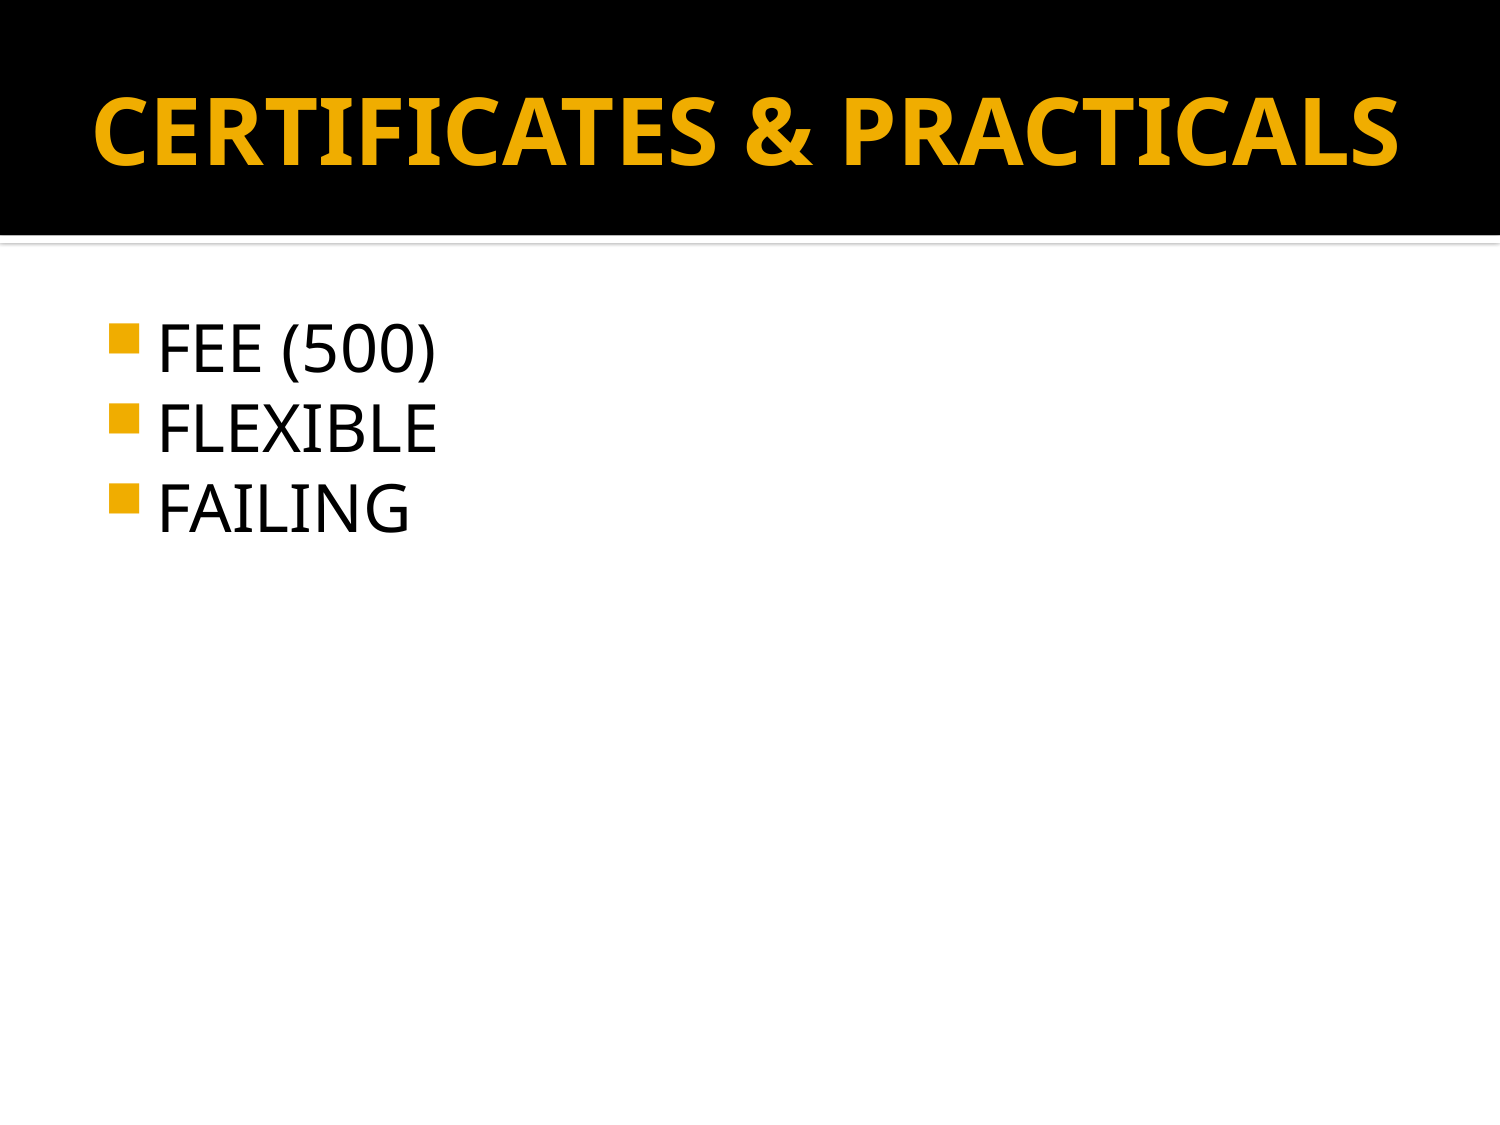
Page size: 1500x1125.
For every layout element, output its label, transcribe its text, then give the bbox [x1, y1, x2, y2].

list FEE (500) FLEXIBLE FAILING [75, 291, 1425, 1050]
title CERTIFICATES & PRACTICALS [75, 25, 1425, 231]
